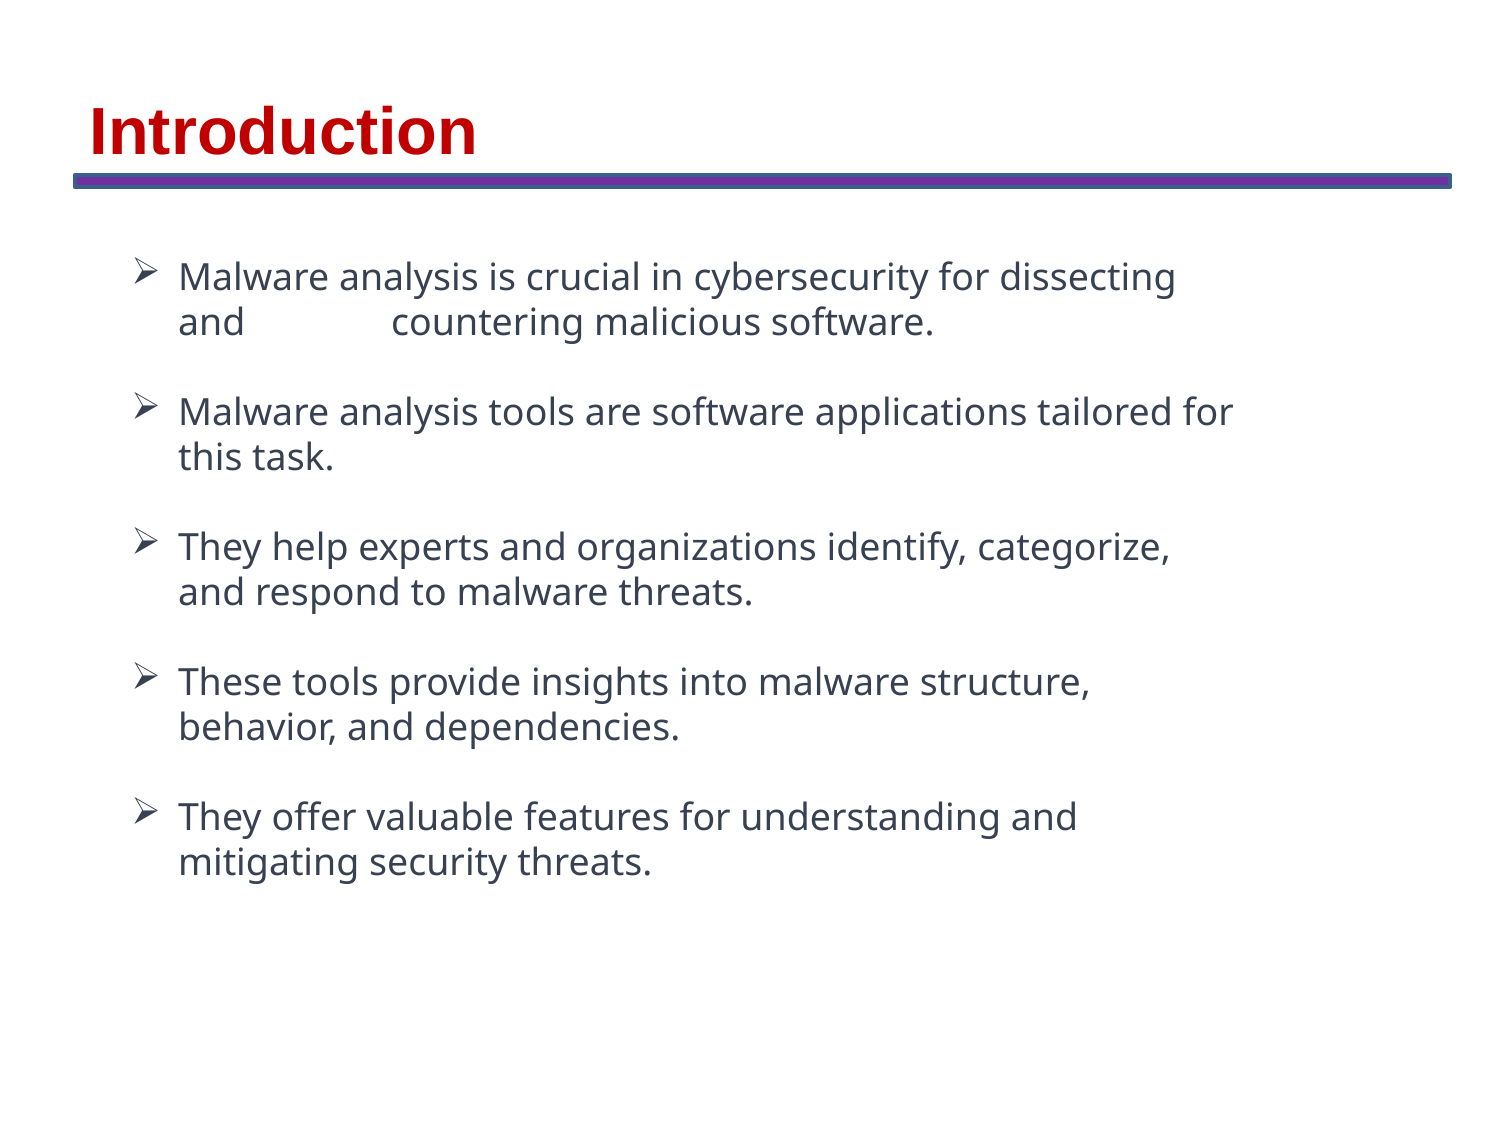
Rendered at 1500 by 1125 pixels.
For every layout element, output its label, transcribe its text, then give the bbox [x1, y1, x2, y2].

text_box Introduction [75, 80, 1450, 175]
text_box [75, 175, 1450, 188]
text_box Malware analysis is crucial in cybersecurity for dissecting and countering malicious software. Malware analysis tools are software applications tailored for this task. They help experts and organizations identify, categorize, and respond to malware threats. These tools provide insights into malware structure, behavior, and dependencies. They offer valuable features for understanding and mitigating security threats. [116, 245, 1254, 891]
